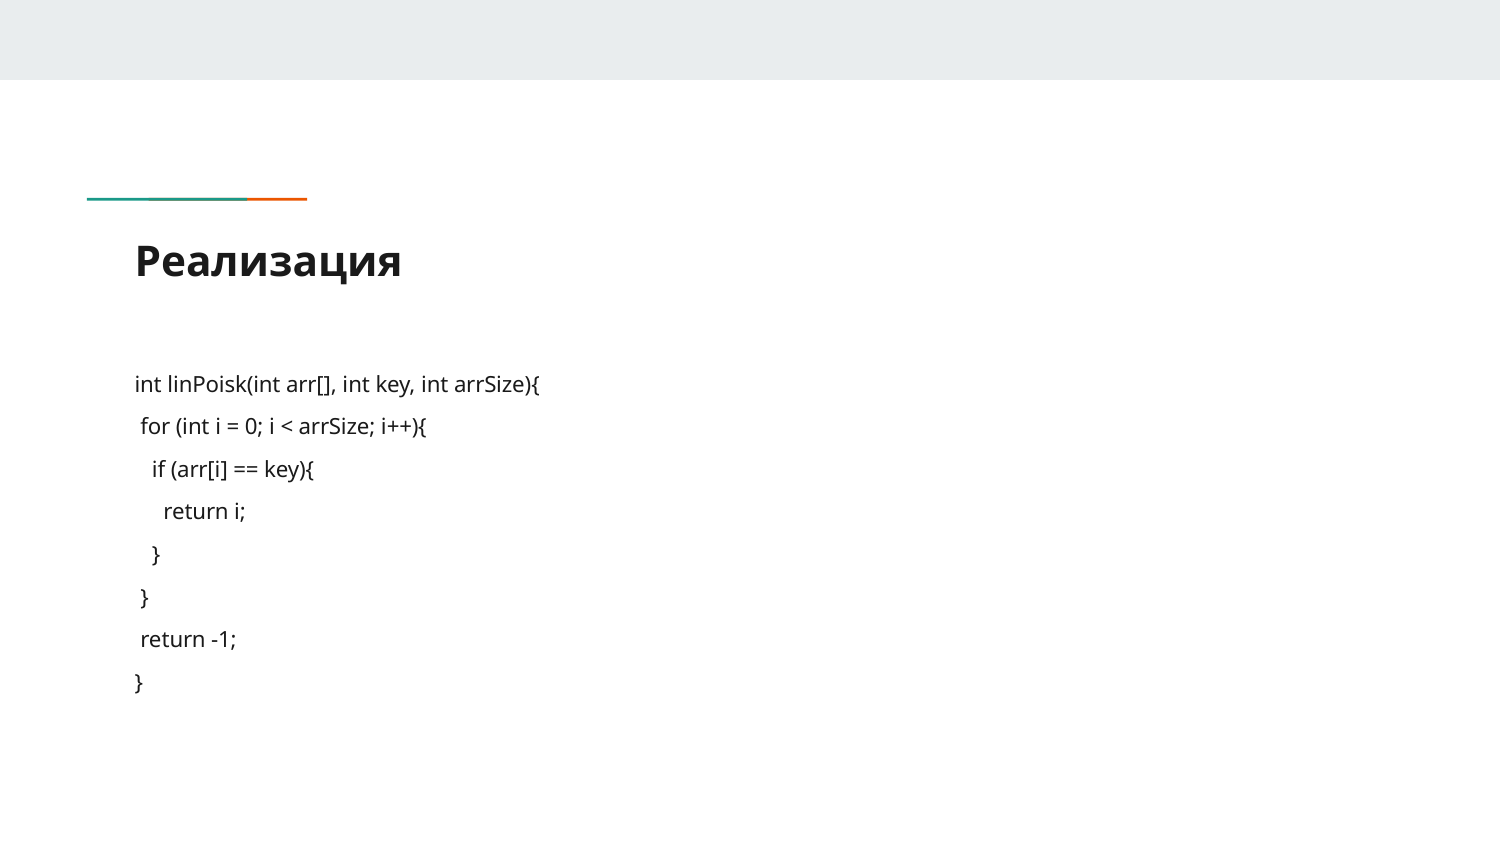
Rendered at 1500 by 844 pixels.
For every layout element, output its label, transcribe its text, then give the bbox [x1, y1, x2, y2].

list int linPoisk(int arr[], int key, int arrSize){ for (int i = 0; i < arrSize; i++){ if (arr[i] == key){ return i; } } return -1; } [119, 341, 1381, 712]
title Реализация [119, 216, 1381, 305]
